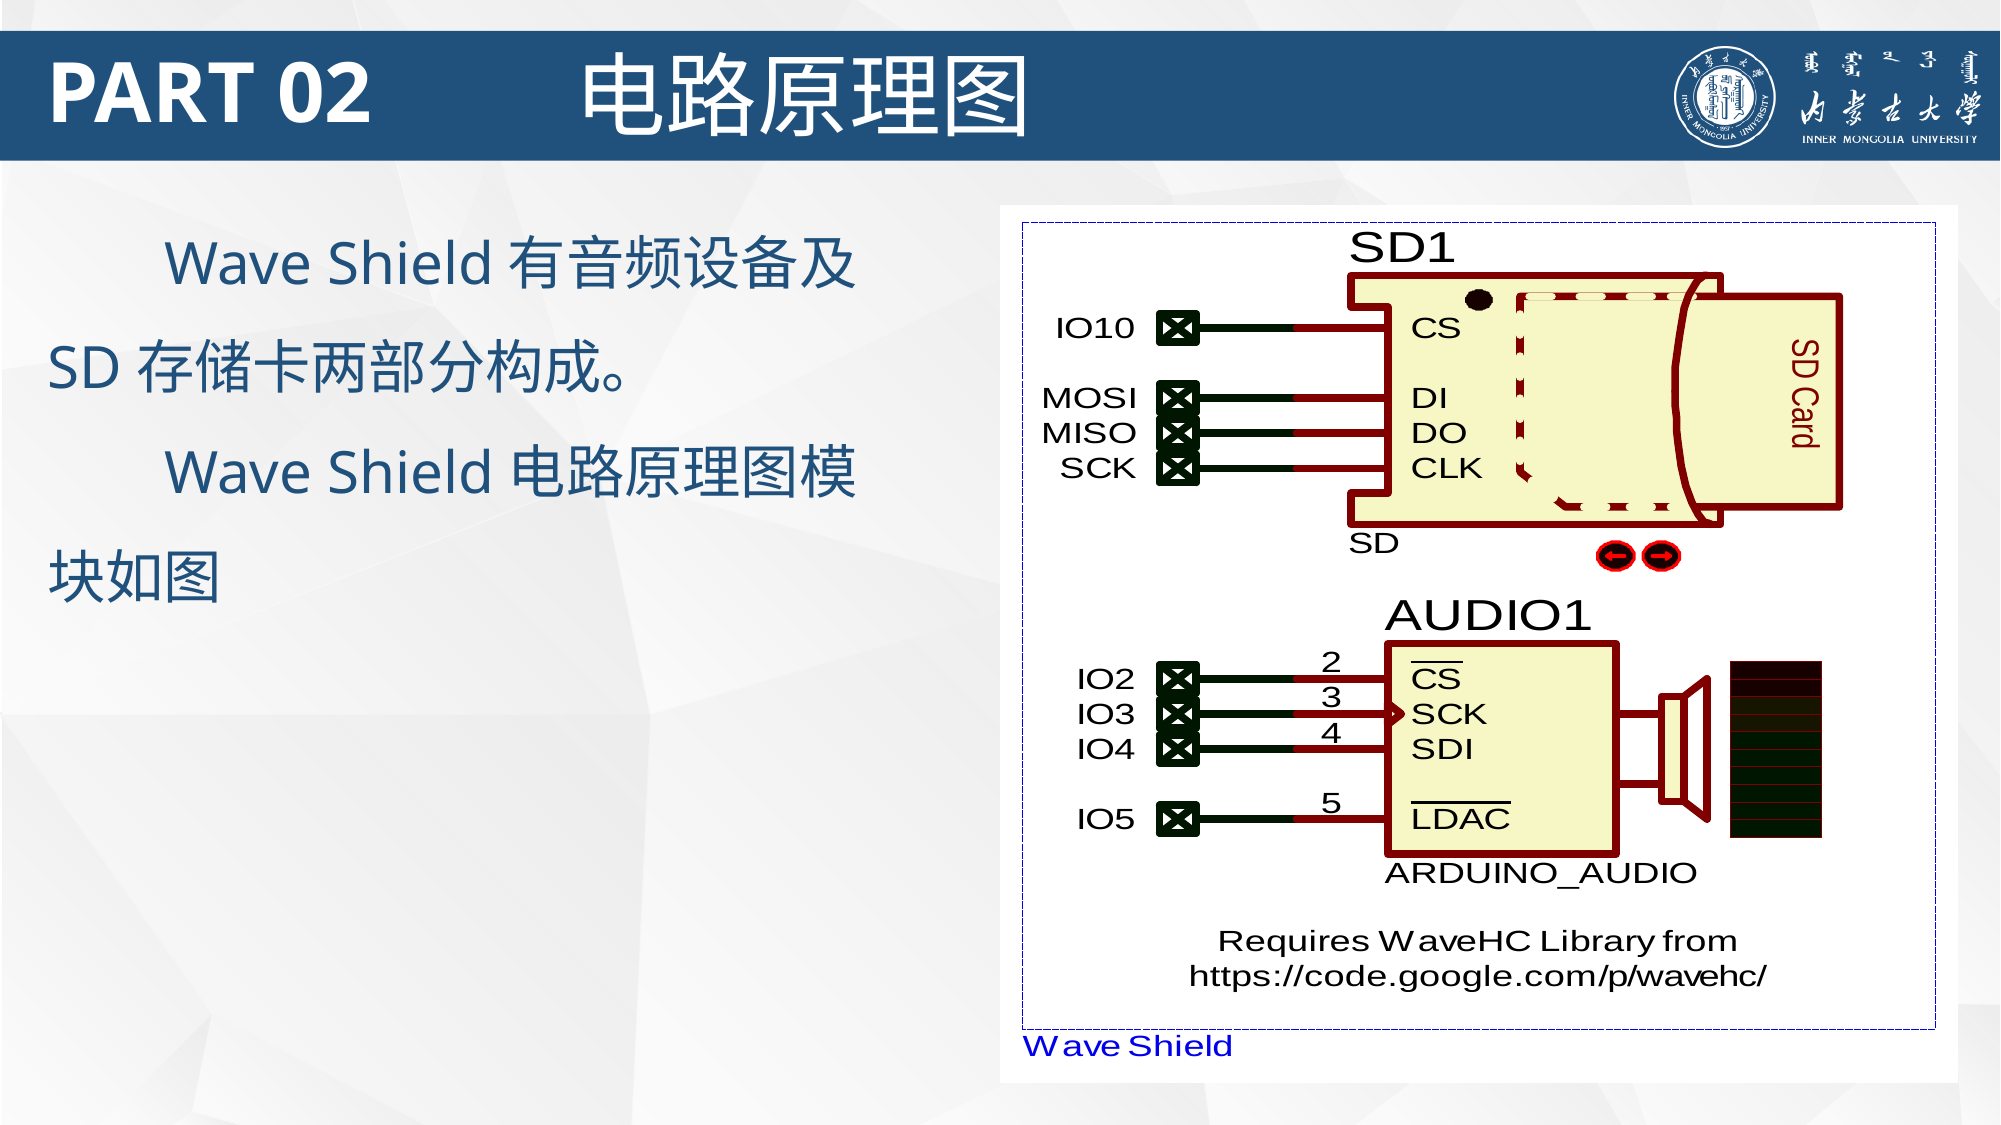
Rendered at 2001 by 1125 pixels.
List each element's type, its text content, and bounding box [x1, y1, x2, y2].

list PART 02 [32, 42, 481, 148]
text_box Wave Shield有音频设备及SD存储卡两部分构成。 Wave Shield电路原理图模块如图 [32, 183, 894, 618]
list 电路原理图 [559, 42, 1212, 158]
picture [1673, 46, 1986, 150]
picture [0, 0, 2001, 1125]
